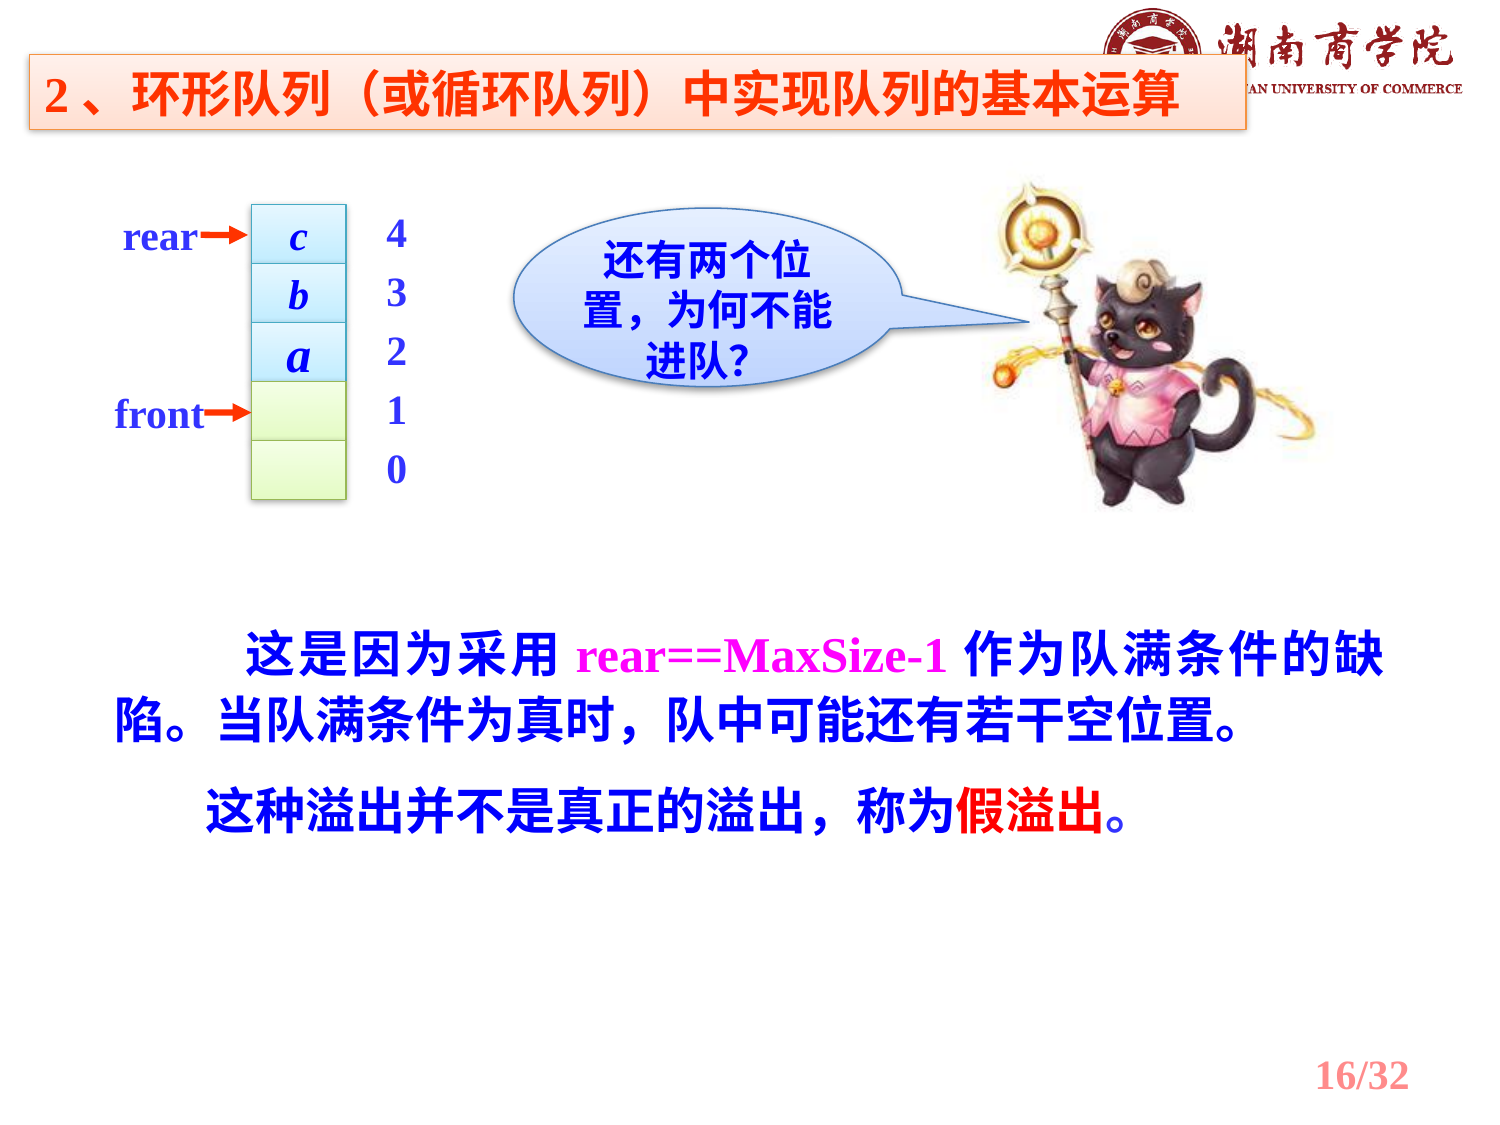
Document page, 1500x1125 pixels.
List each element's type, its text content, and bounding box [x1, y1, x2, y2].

text_box 0 [361, 434, 433, 500]
text_box 还有两个位置，为何不能进队？ [512, 207, 827, 388]
text_box [231, 406, 252, 419]
text_box 2 [361, 316, 433, 375]
picture [832, 136, 1380, 535]
text_box rear [101, 201, 220, 267]
text_box a [251, 322, 347, 380]
text_box [251, 381, 347, 439]
text_box c [251, 204, 347, 262]
text_box [220, 228, 248, 242]
text_box 1 [361, 375, 433, 434]
text_box b [251, 263, 347, 321]
slide_number 16/32 [1074, 1042, 1425, 1103]
text_box 这是因为采用rear==MaxSize-1作为队满条件的缺陷。当队满条件为真时，队中可能还有若干空位置。 这种溢出并不是真正的溢出，称为假溢出。 [100, 609, 1400, 848]
text_box 4 [361, 198, 433, 257]
text_box [251, 440, 347, 500]
text_box 2、环形队列（或循环队列）中实现队列的基本运算 [29, 54, 1247, 130]
text_box front [88, 379, 231, 444]
picture [1073, 0, 1488, 113]
text_box 3 [361, 257, 433, 316]
